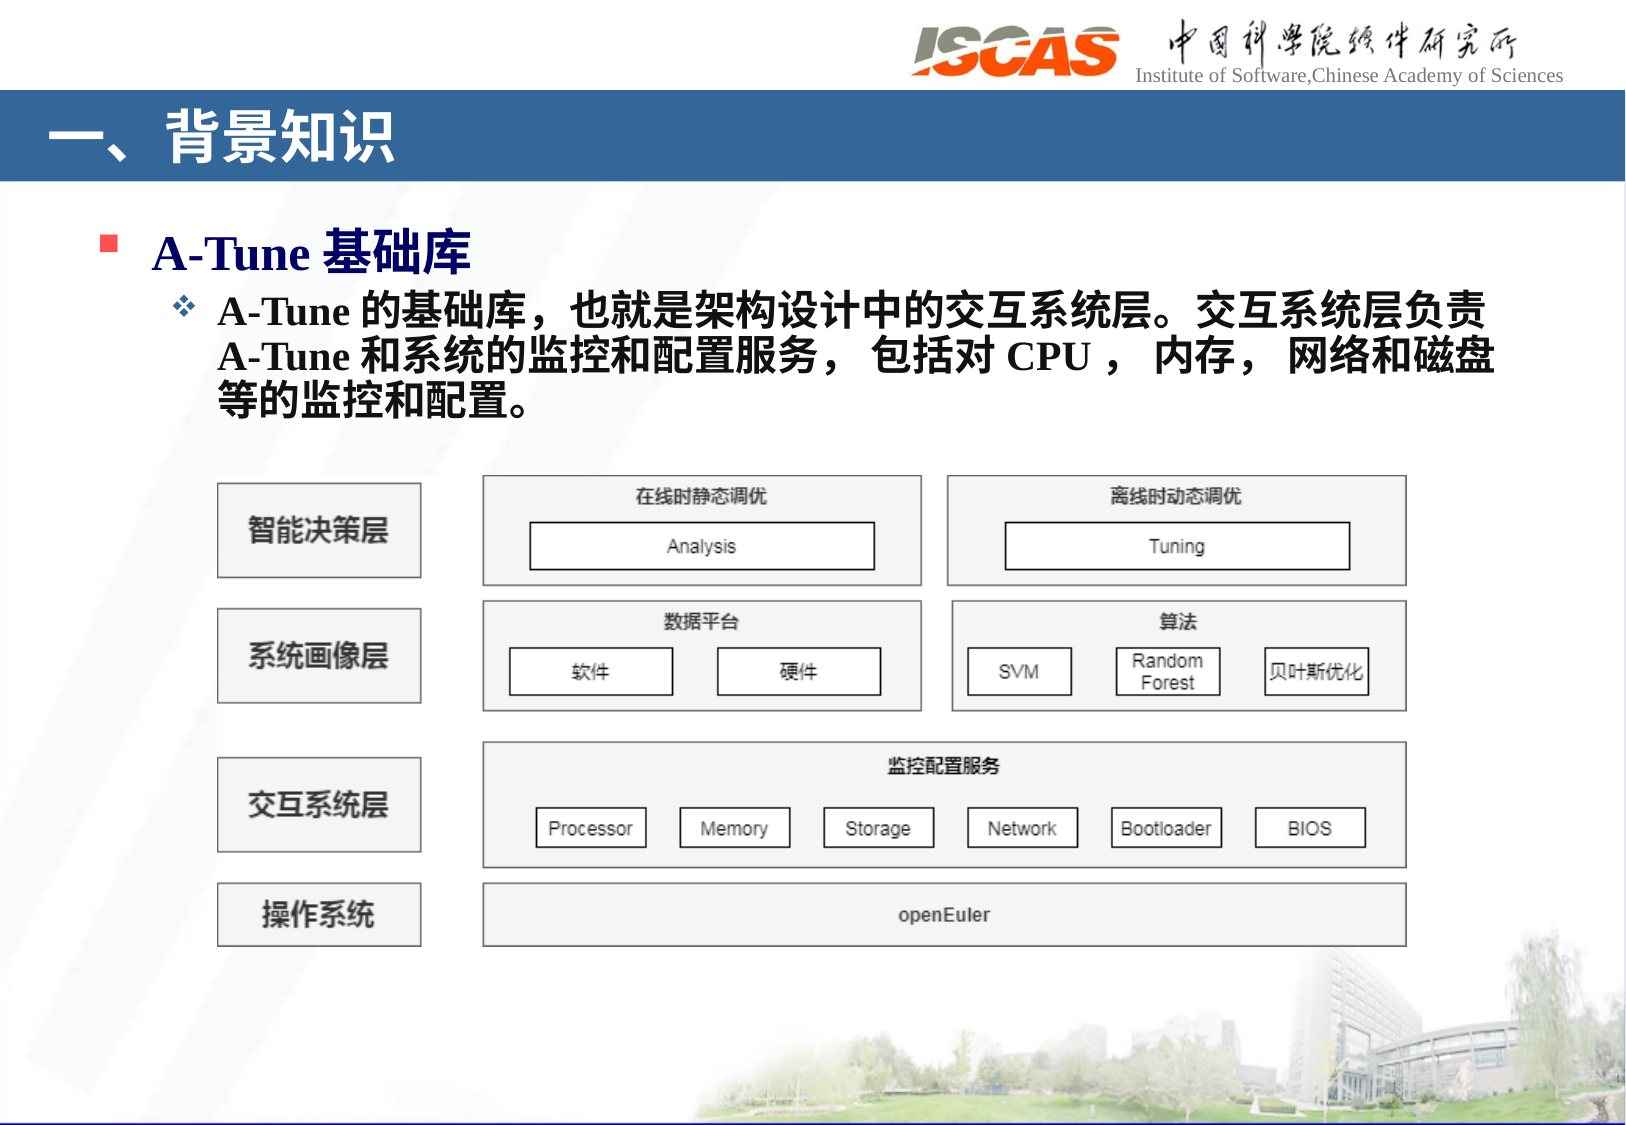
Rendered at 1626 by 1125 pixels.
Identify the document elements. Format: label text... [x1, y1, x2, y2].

picture [0, 92, 1626, 1125]
list A-Tune基础库 A-Tune的基础库，也就是架构设计中的交互系统层。交互系统层负责A-Tune和系统的监控和配置服务， 包括对CPU， 内存， 网络和磁盘等的监控和配置。 [79, 219, 1545, 1024]
picture [907, 18, 1132, 87]
picture [1166, 15, 1519, 71]
title 一、背景知识 [0, 89, 1625, 182]
